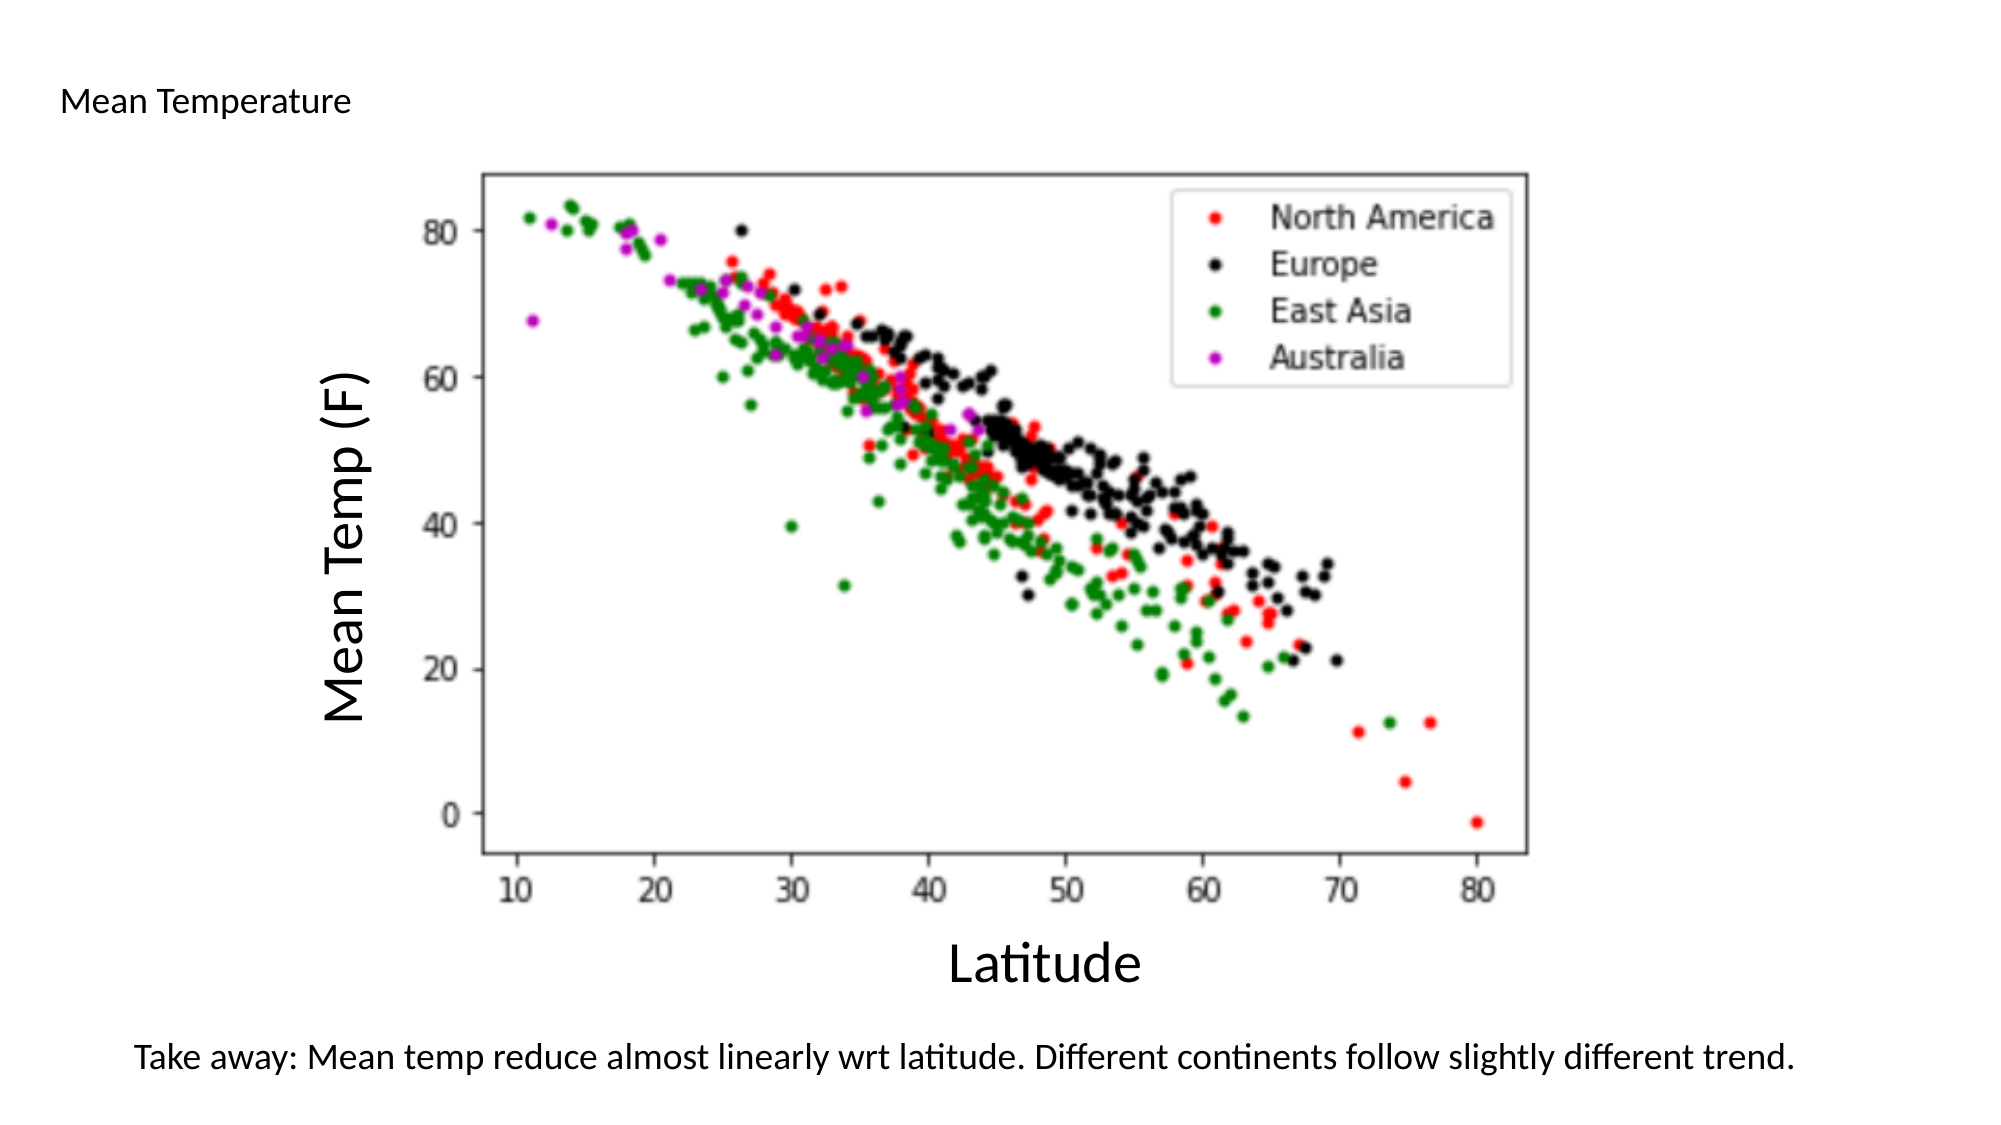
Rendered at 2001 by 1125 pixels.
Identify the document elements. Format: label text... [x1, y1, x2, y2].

text_box Latitude [934, 917, 1158, 1002]
text_box Take away: Mean temp reduce almost linearly wrt latitude. Different continents follow slightly different trend. [119, 1024, 1813, 1085]
text_box Mean Temp (F) [296, 330, 382, 741]
picture [400, 159, 1555, 917]
text_box Mean Temperature [45, 68, 368, 128]
